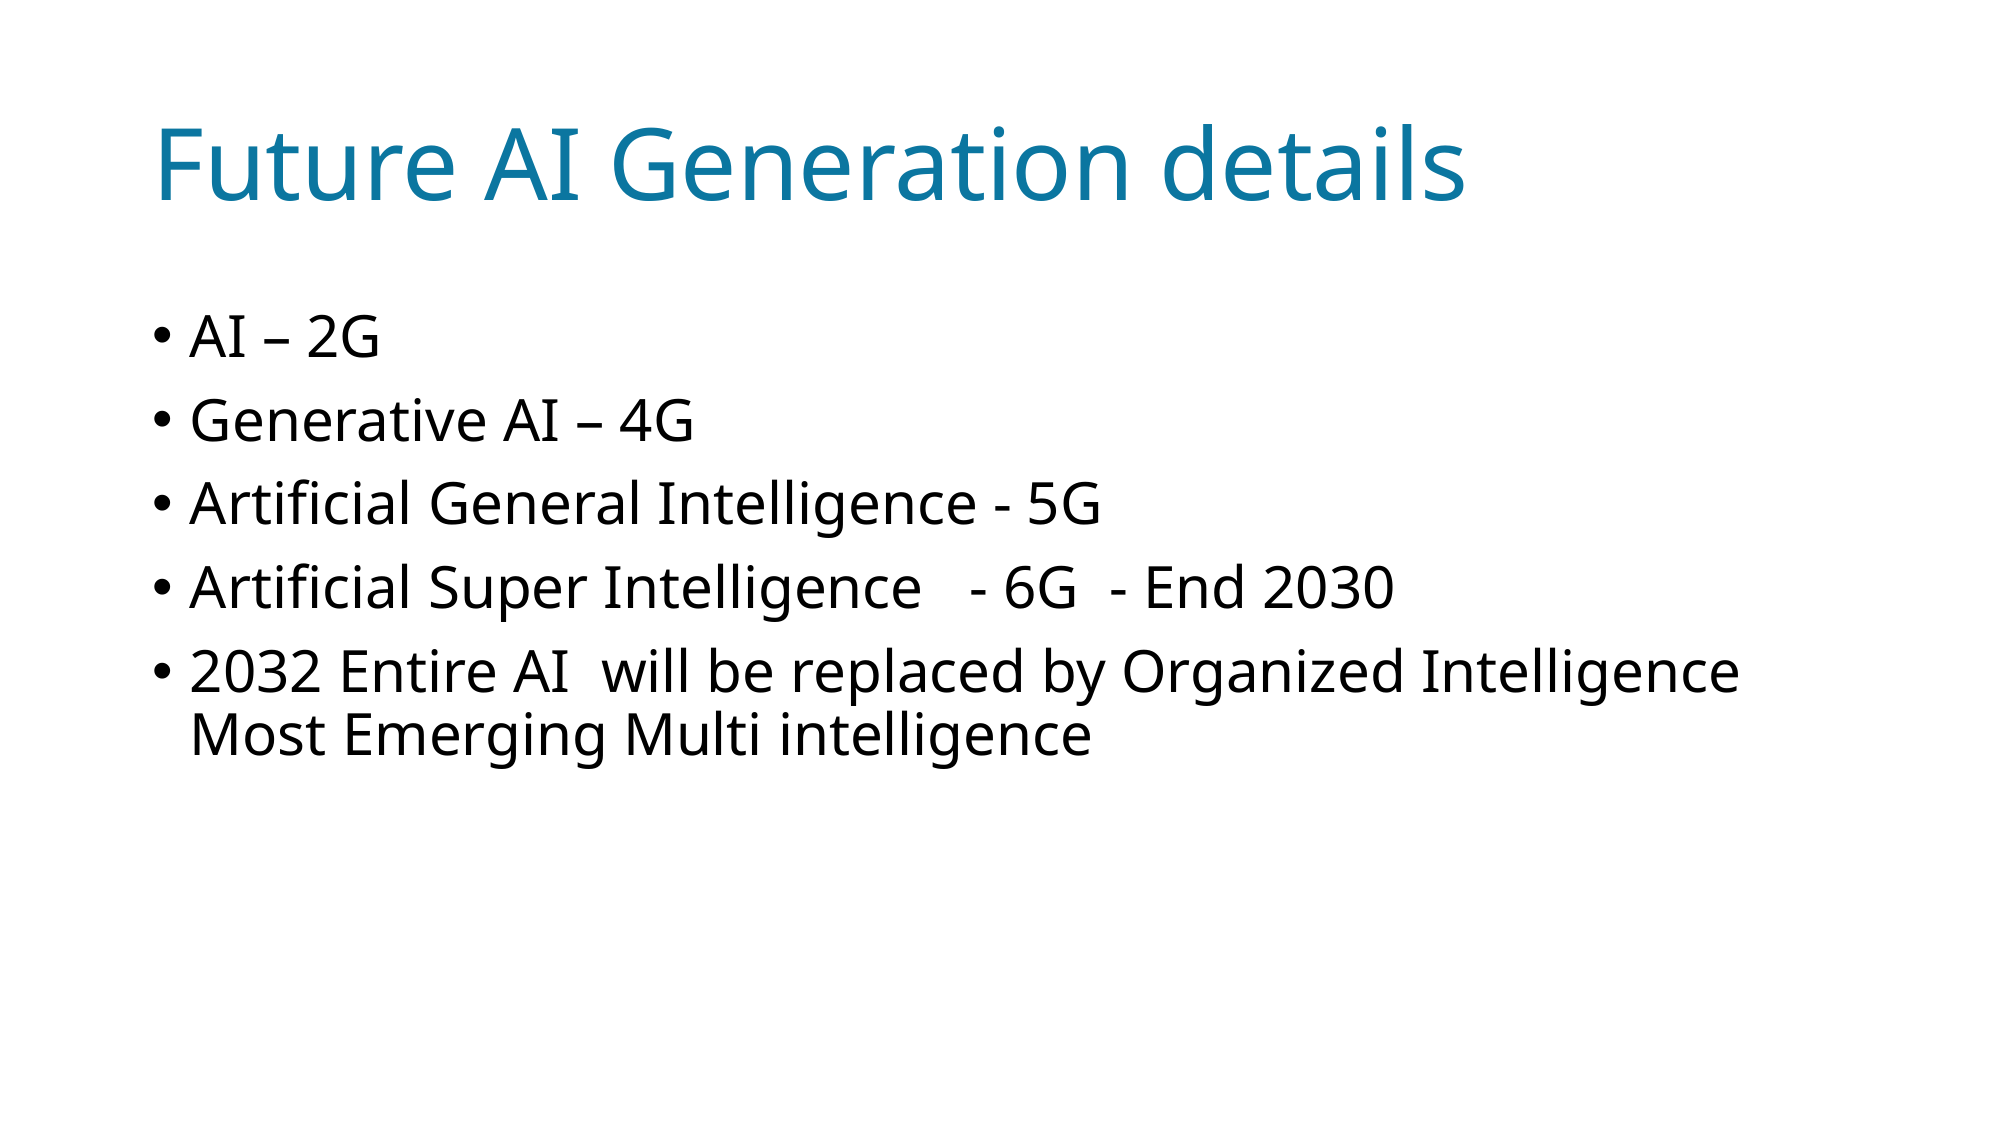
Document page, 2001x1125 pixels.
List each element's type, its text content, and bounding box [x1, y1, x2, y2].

list AI – 2G Generative AI – 4G Artificial General Intelligence - 5G Artificial Super Intelligence - 6G - End 2030 2032 Entire AI will be replaced by Organized Intelligence Most Emerging Multi intelligence [137, 299, 1863, 1014]
title Future AI Generation details [137, 59, 1863, 278]
